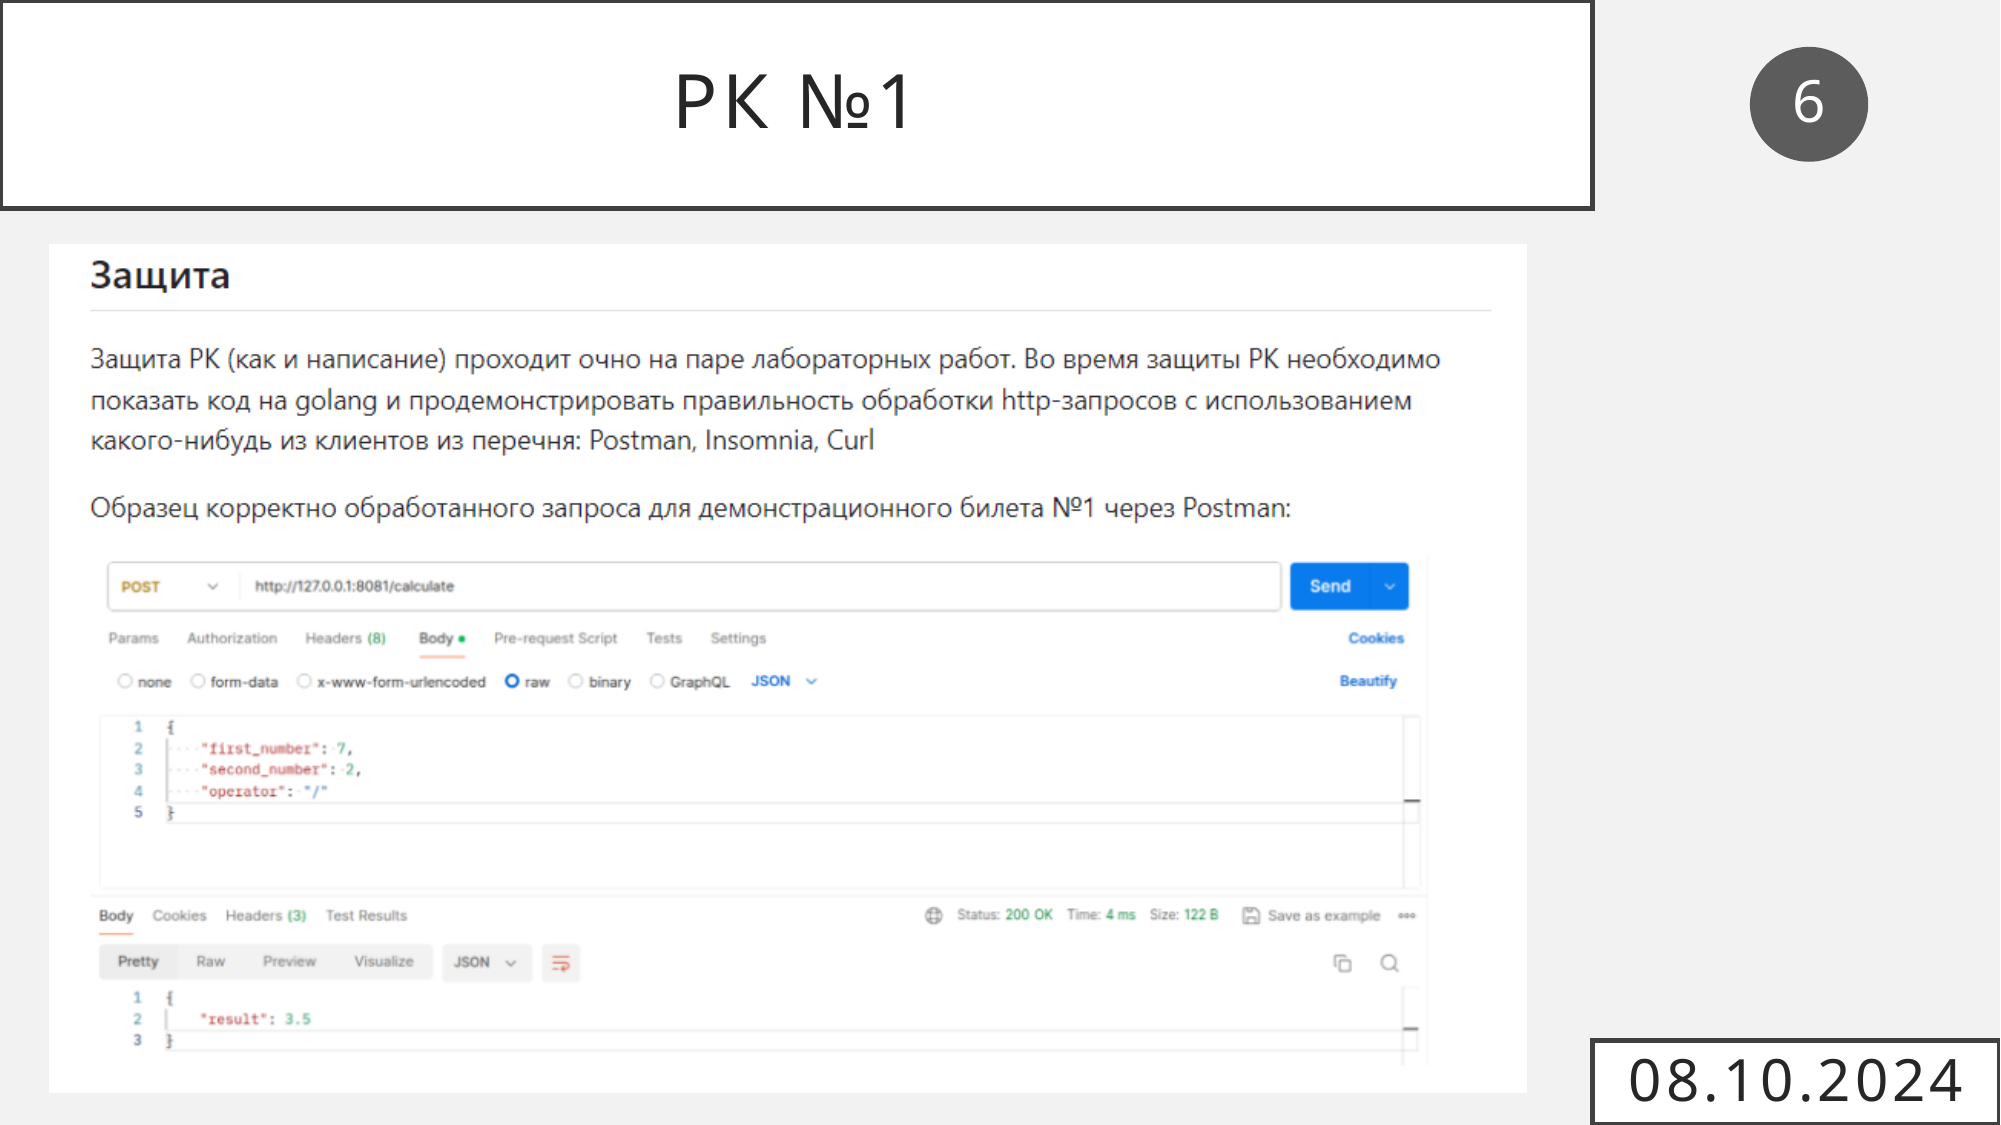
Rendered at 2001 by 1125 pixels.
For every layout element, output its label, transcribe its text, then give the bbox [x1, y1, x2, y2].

slide_number 6 [1749, 46, 1869, 162]
title РК №1 [0, 0, 1595, 211]
text_box 08.10.2024 [1592, 1040, 2000, 1125]
picture [49, 244, 1527, 1093]
